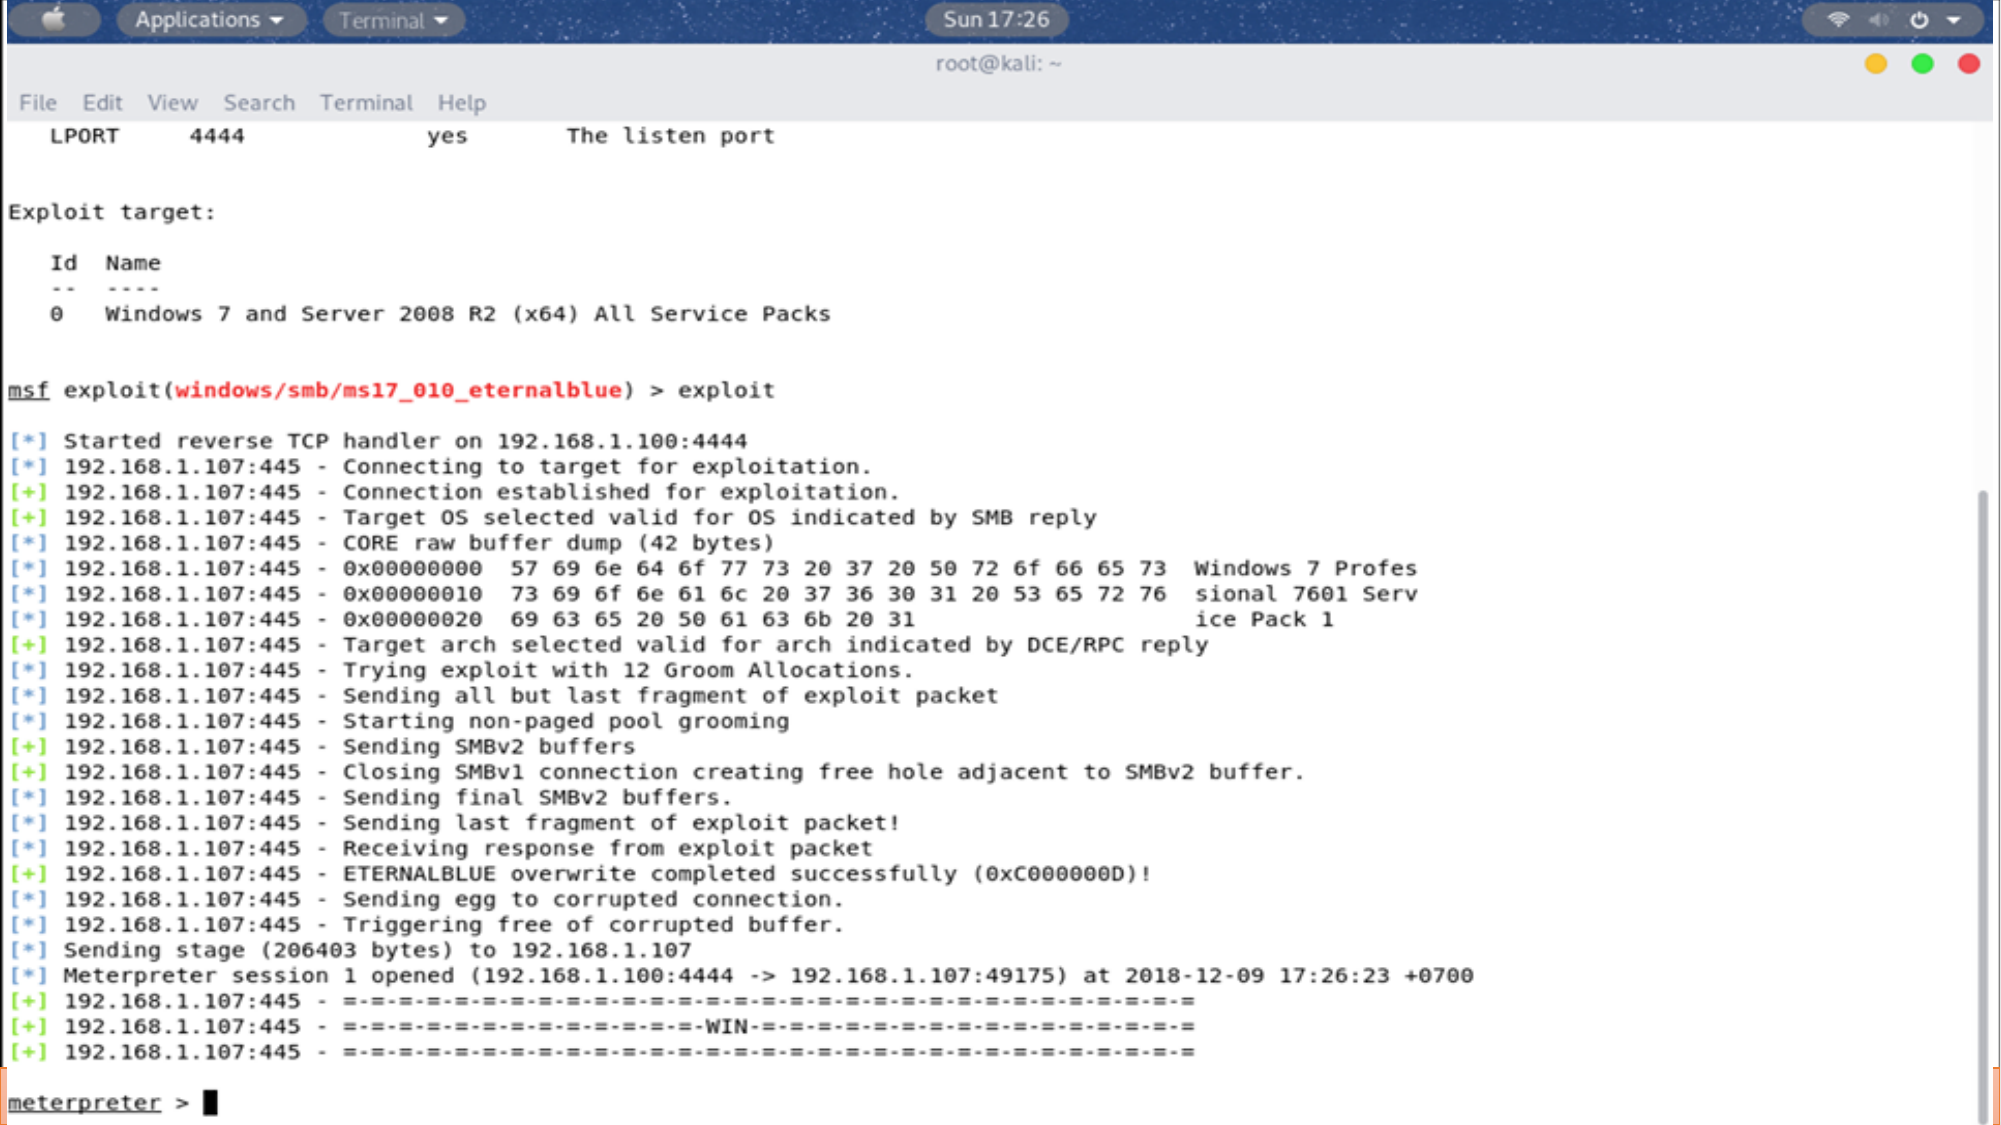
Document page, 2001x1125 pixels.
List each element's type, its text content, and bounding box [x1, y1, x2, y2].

picture [0, 0, 2001, 1125]
slide_number 19 [1993, 1065, 2000, 1125]
